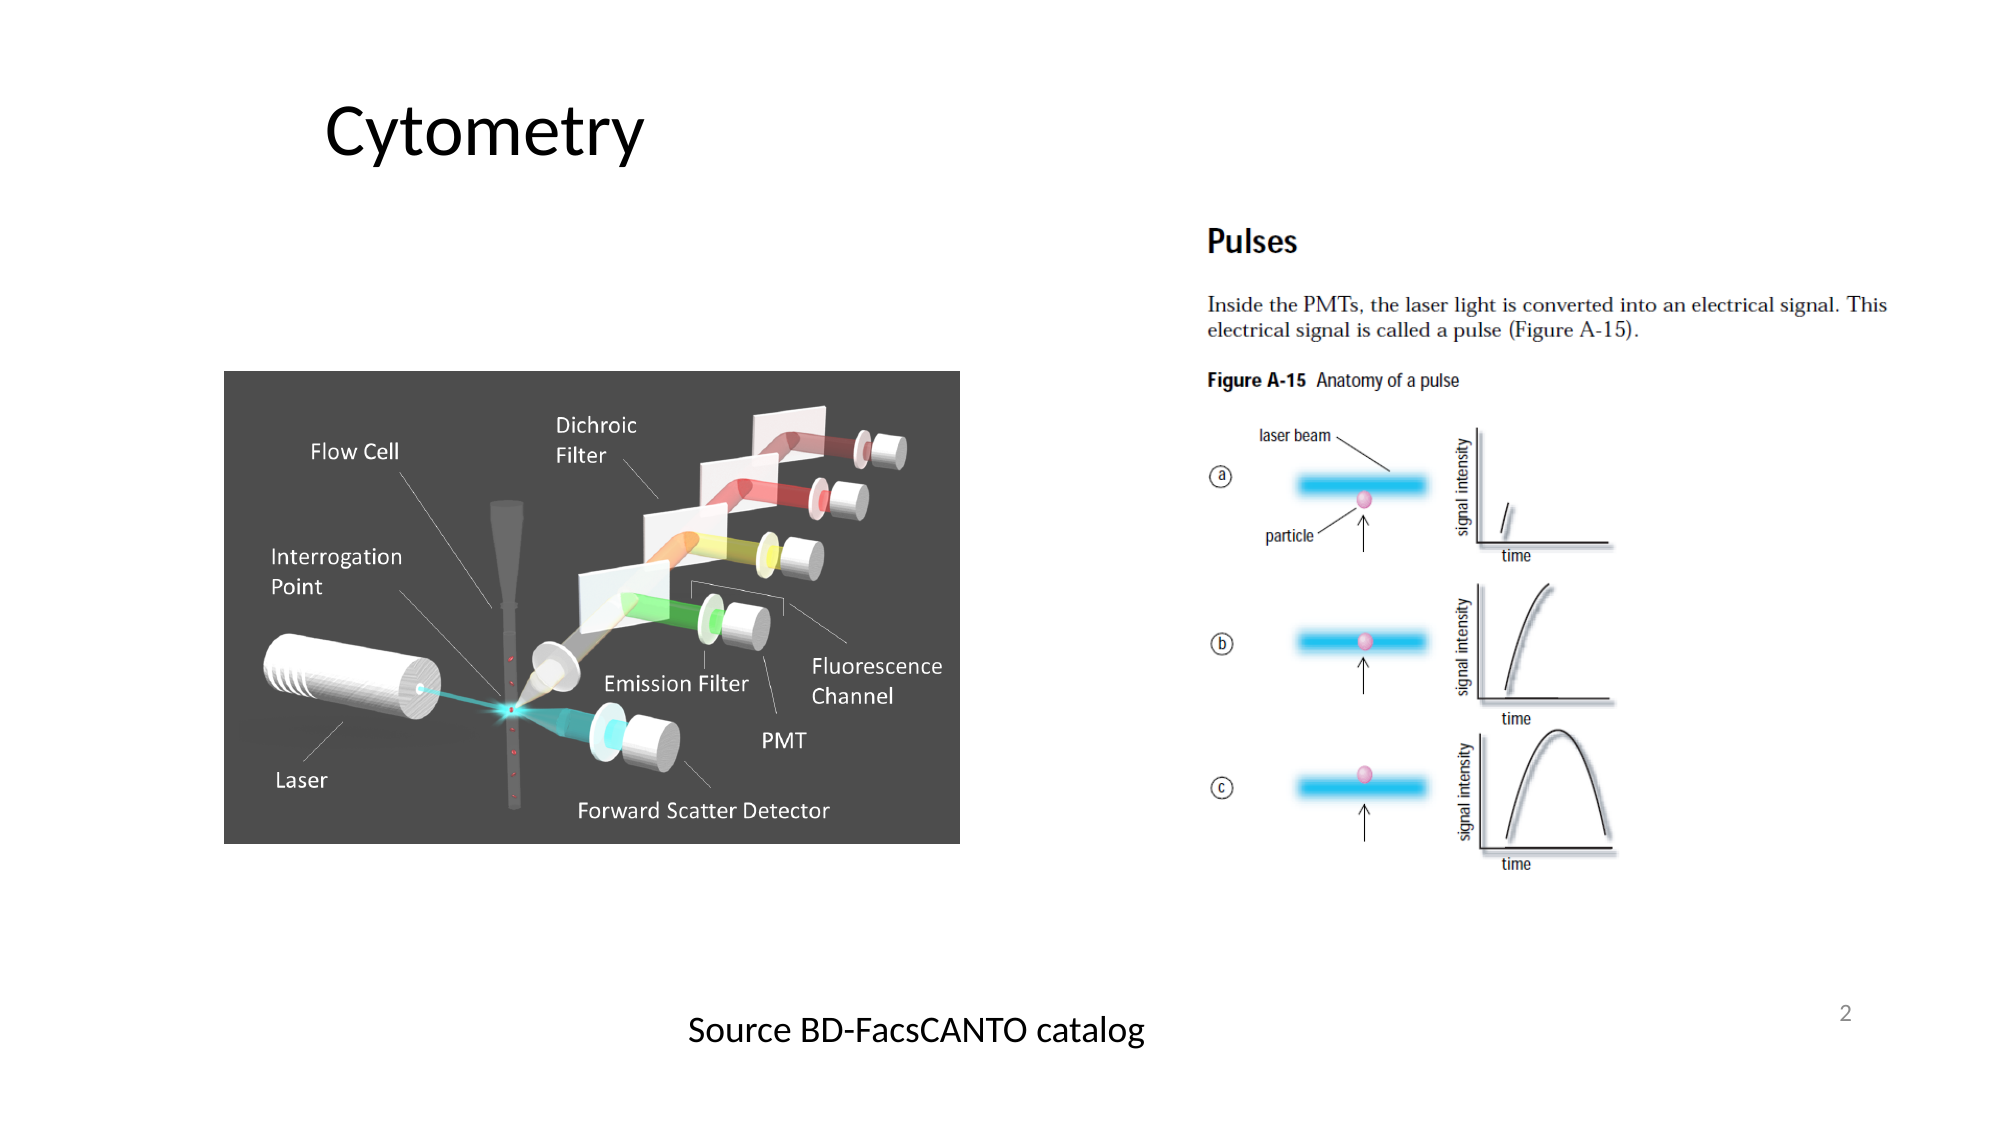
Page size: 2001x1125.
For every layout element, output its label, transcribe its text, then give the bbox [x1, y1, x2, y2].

text_box Cytometry [310, 73, 662, 179]
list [1128, 205, 2000, 920]
picture [224, 371, 960, 844]
slide_number 2 [1417, 982, 1868, 1042]
text_box Source BD-FacsCANTO catalog [673, 997, 1172, 1058]
